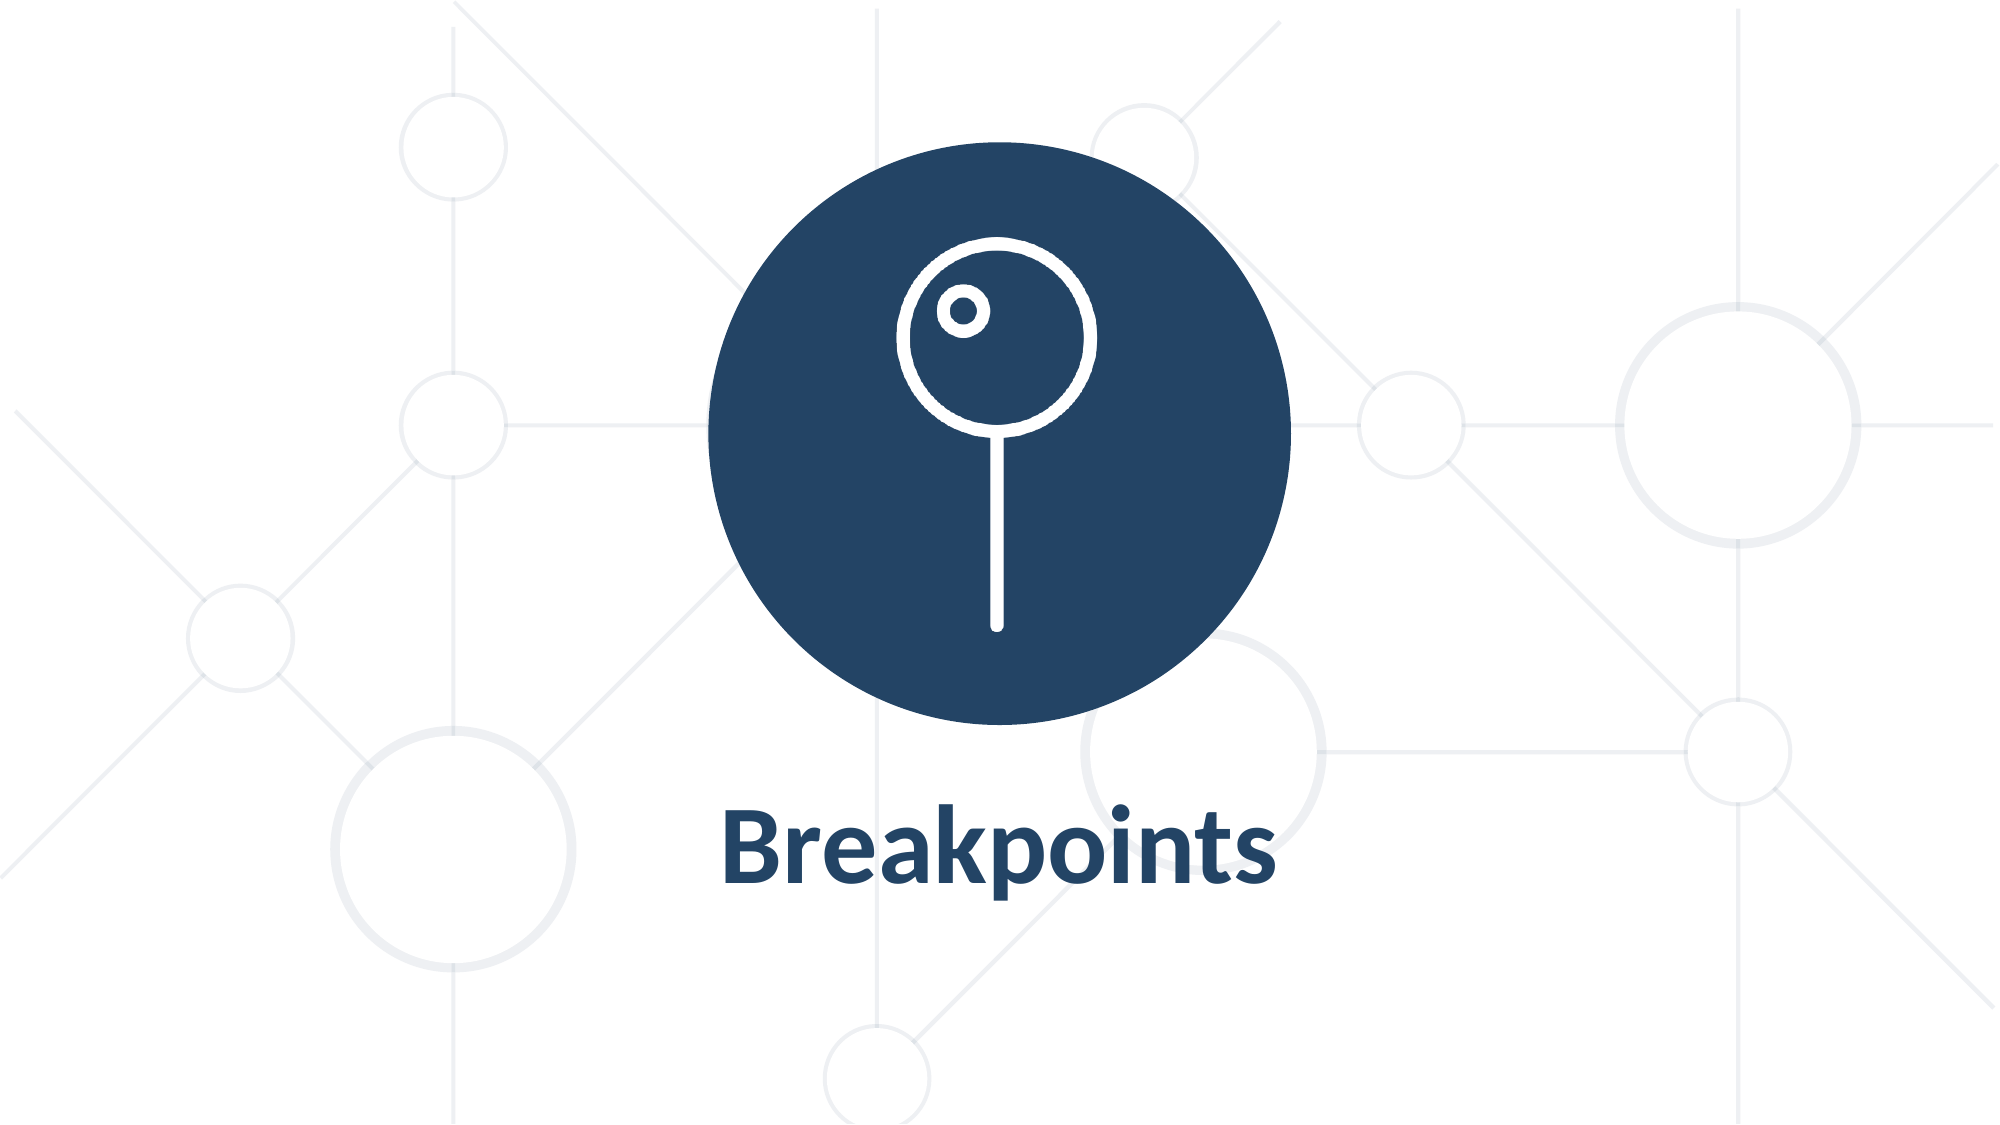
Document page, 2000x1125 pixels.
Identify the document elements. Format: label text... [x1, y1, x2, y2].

picture [799, 237, 1194, 632]
list Breakpoints [100, 771, 1899, 898]
